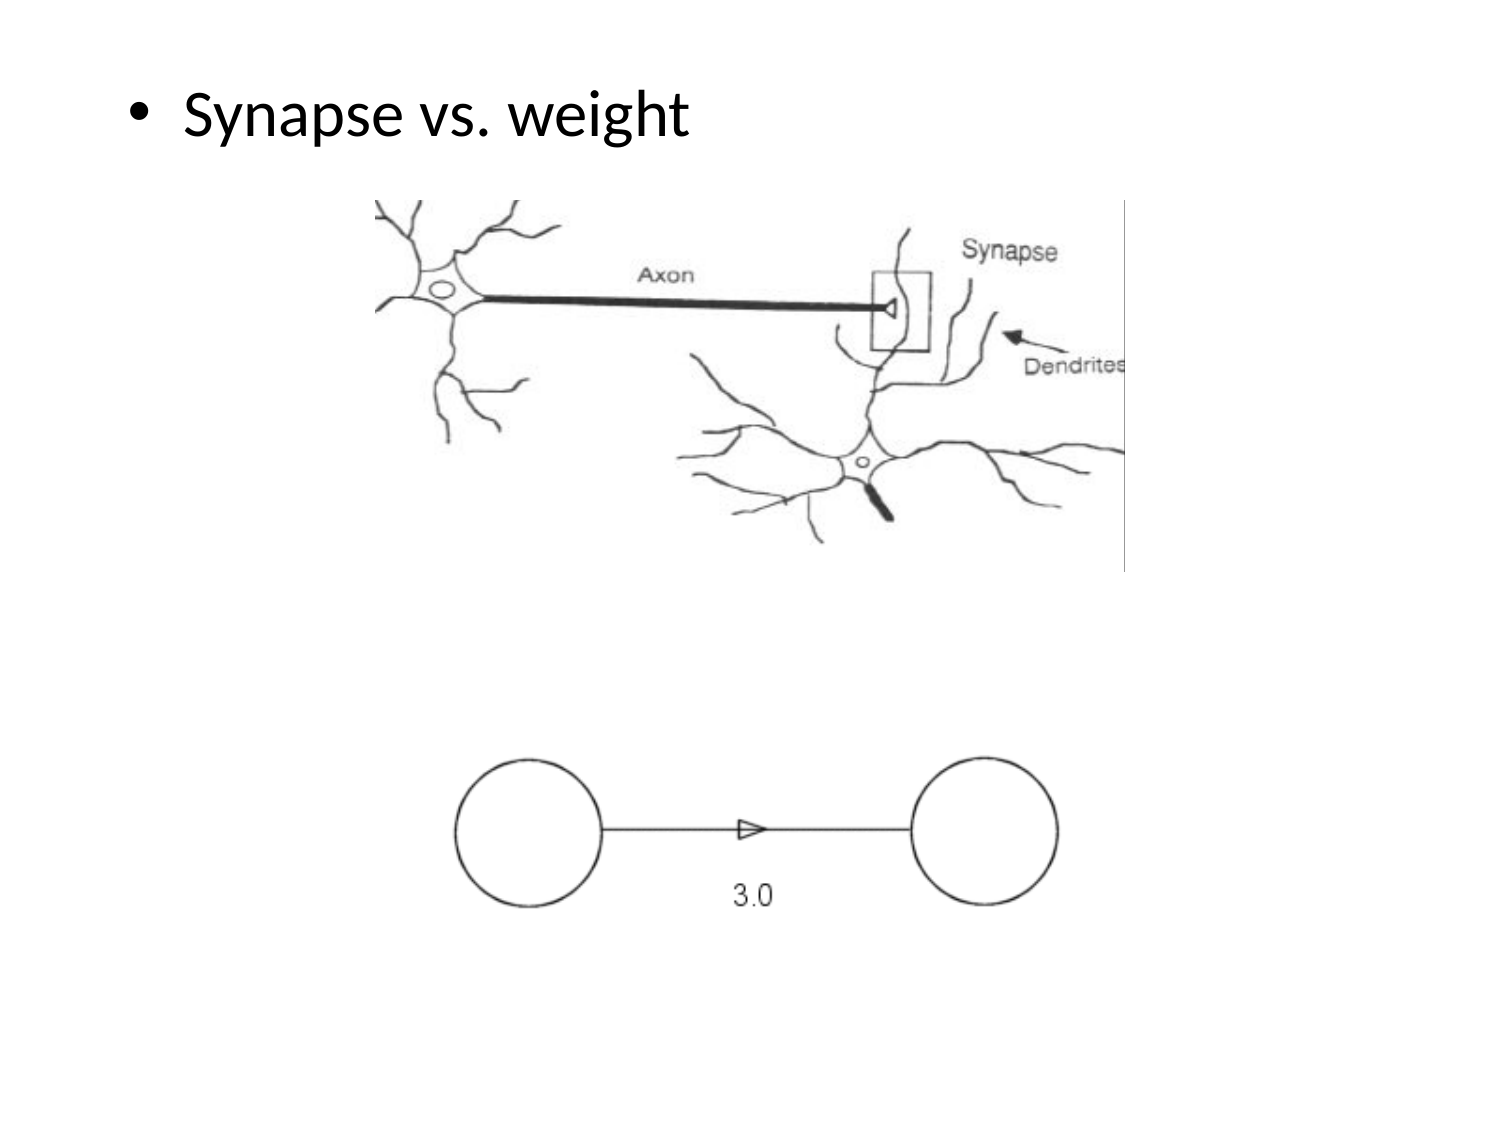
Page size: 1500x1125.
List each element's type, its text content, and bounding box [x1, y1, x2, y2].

list Synapse vs. weight [112, 62, 1388, 1000]
picture [374, 199, 1126, 572]
picture [412, 737, 1111, 963]
